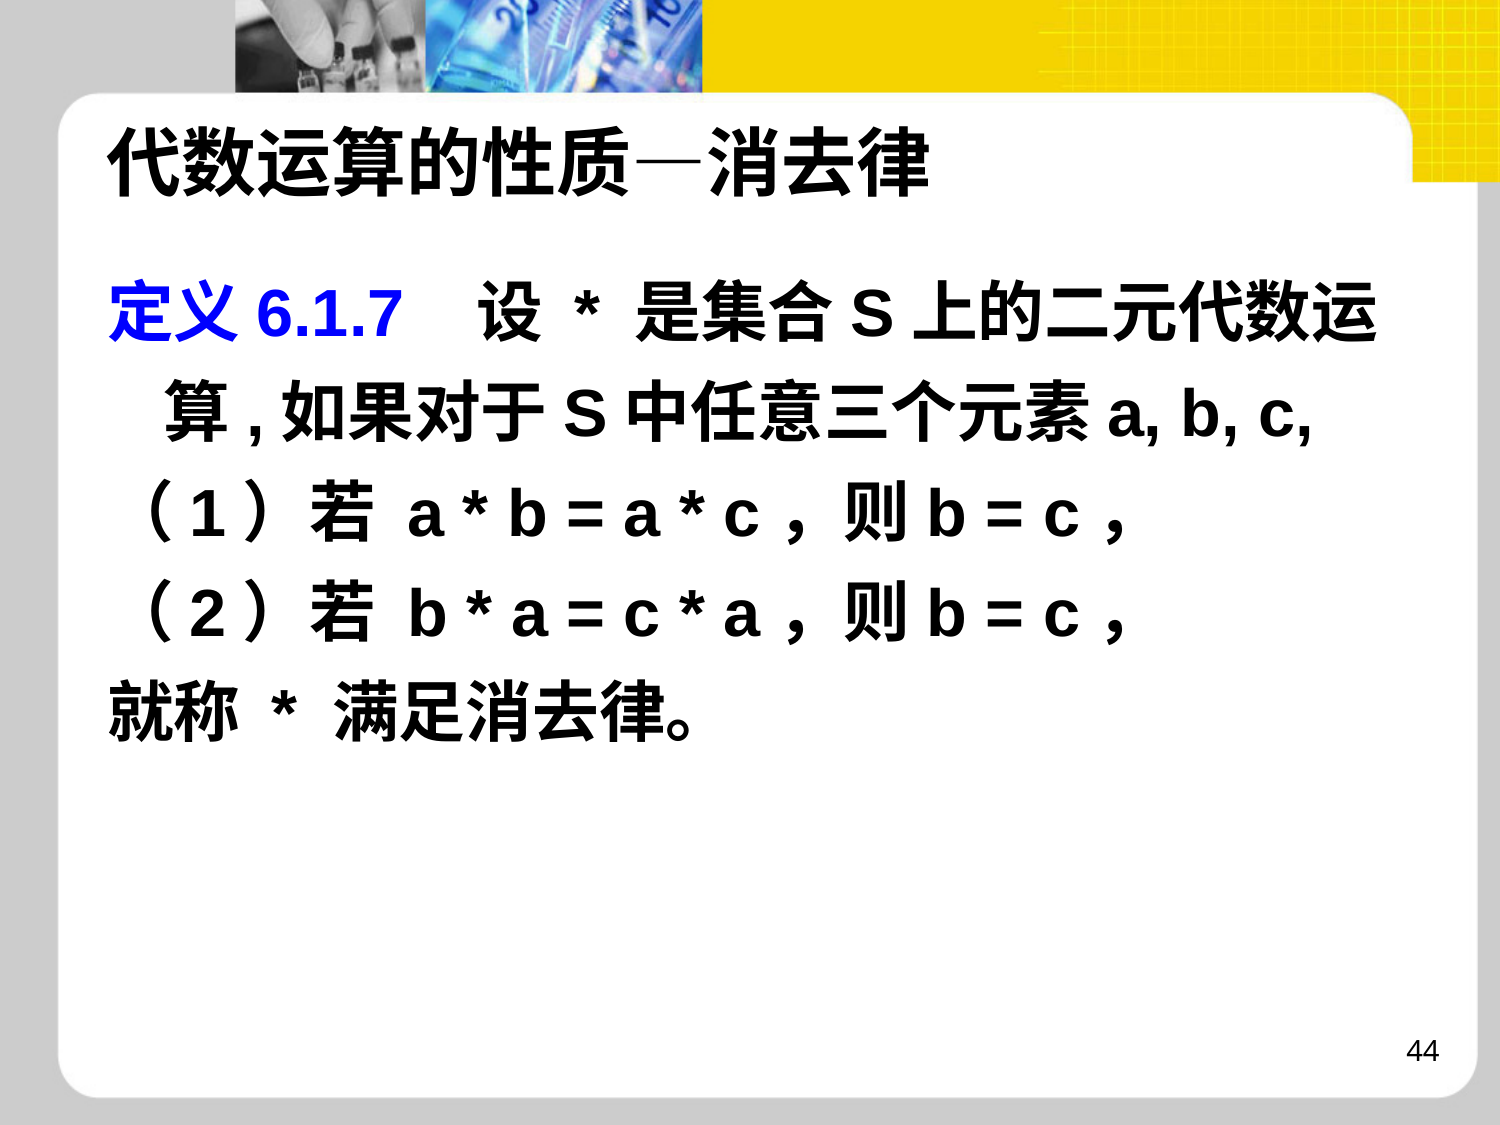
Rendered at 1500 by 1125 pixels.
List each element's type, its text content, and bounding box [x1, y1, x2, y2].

list 定义6.1.7 设 * 是集合S上的二元代数运算,如果对于S中任意三个元素a, b, c, （1）若 a * b = a * c，则b = c， （2）若 b * a = c * a，则b = c， 就称 * 满足消去律。 [92, 242, 1454, 993]
slide_number 44 [1141, 1024, 1455, 1101]
picture [0, 0, 1500, 1125]
text_box 代数运算的性质—消去律 [92, 87, 1408, 234]
